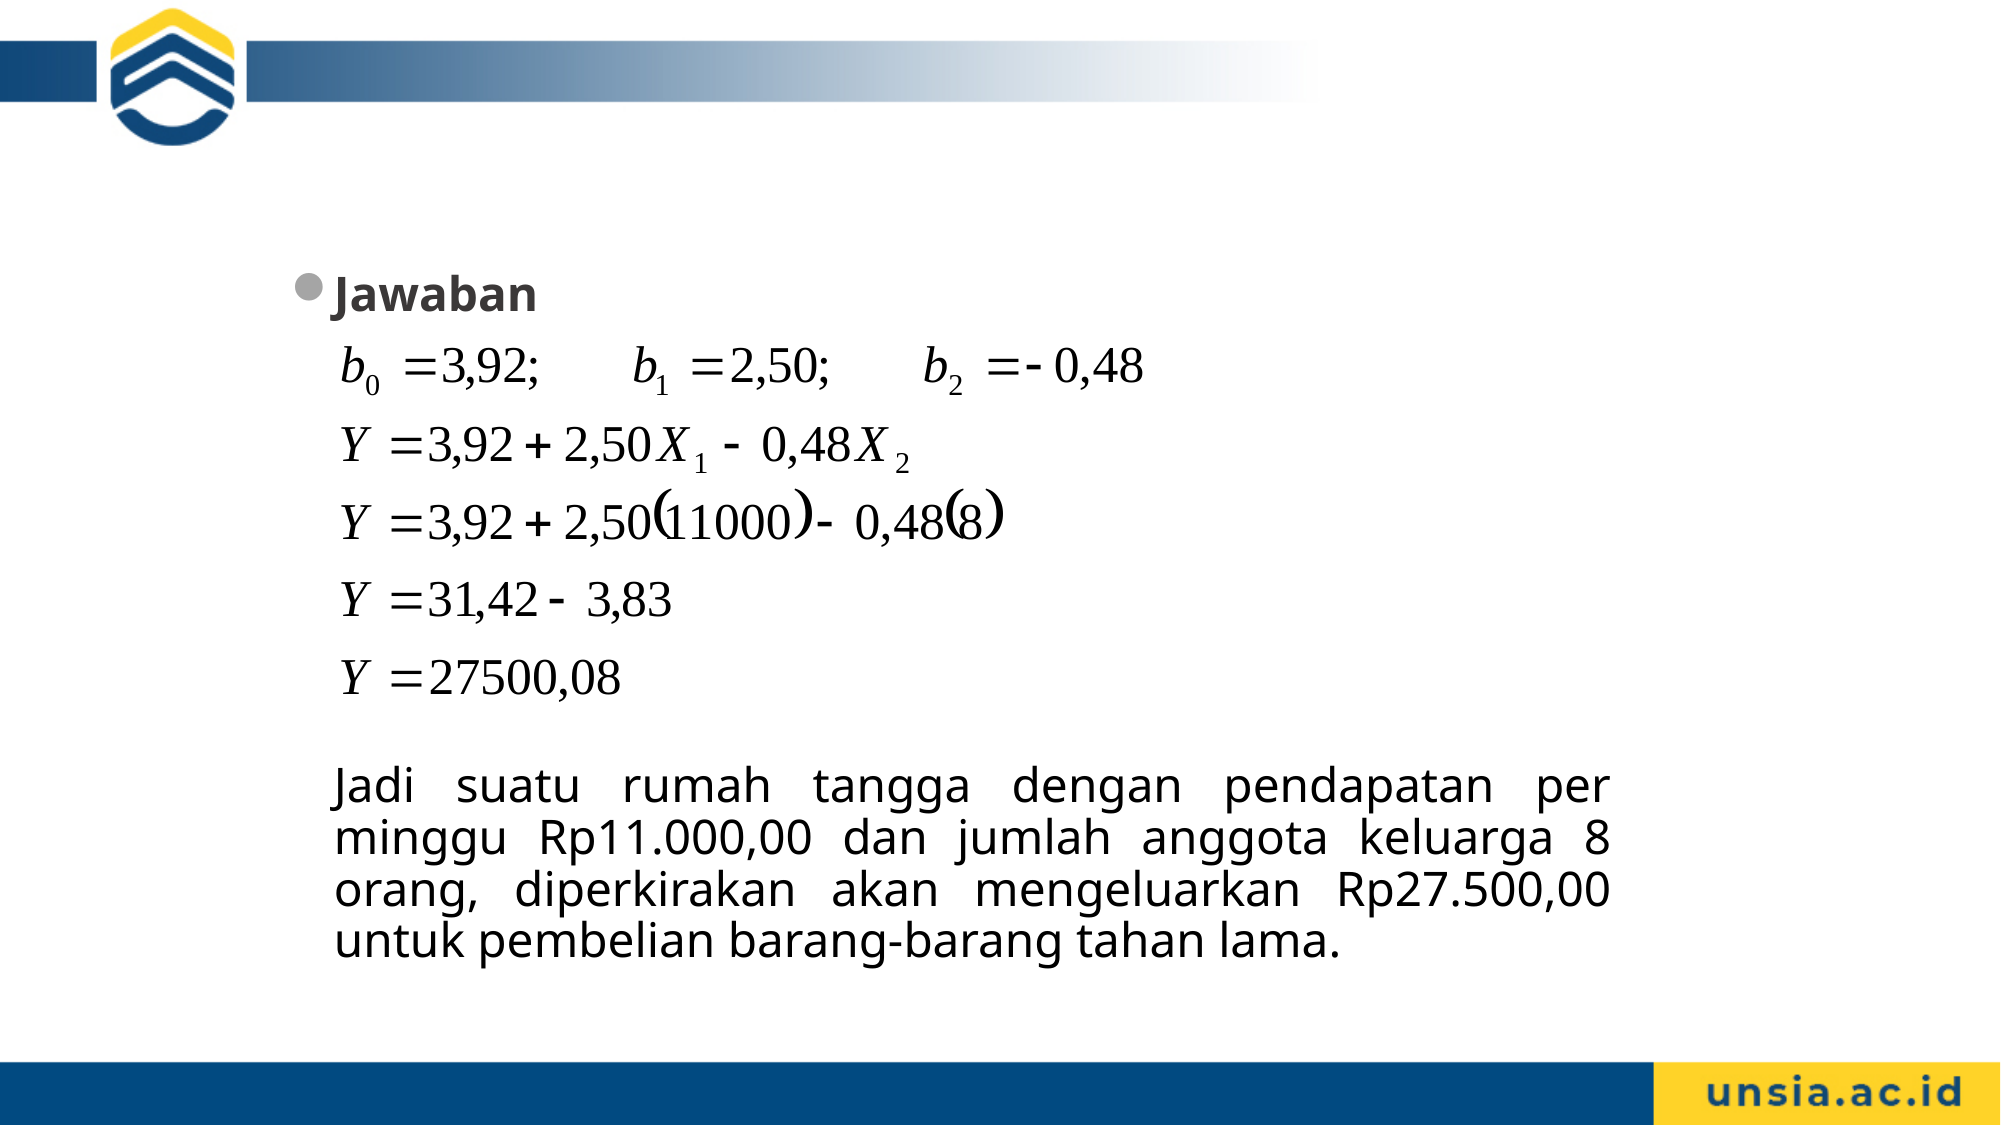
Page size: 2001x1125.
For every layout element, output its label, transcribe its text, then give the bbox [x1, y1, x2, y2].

picture [0, 0, 2001, 1125]
text_box Jawaban Jadi suatu rumah tangga dengan pendapatan per minggu Rp11.000,00 dan jumlah anggota keluarga 8 orang, diperkirakan akan mengeluarkan Rp27.500,00 untuk pembelian barang-barang tahan lama. [276, 262, 1627, 983]
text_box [333, 332, 1152, 716]
